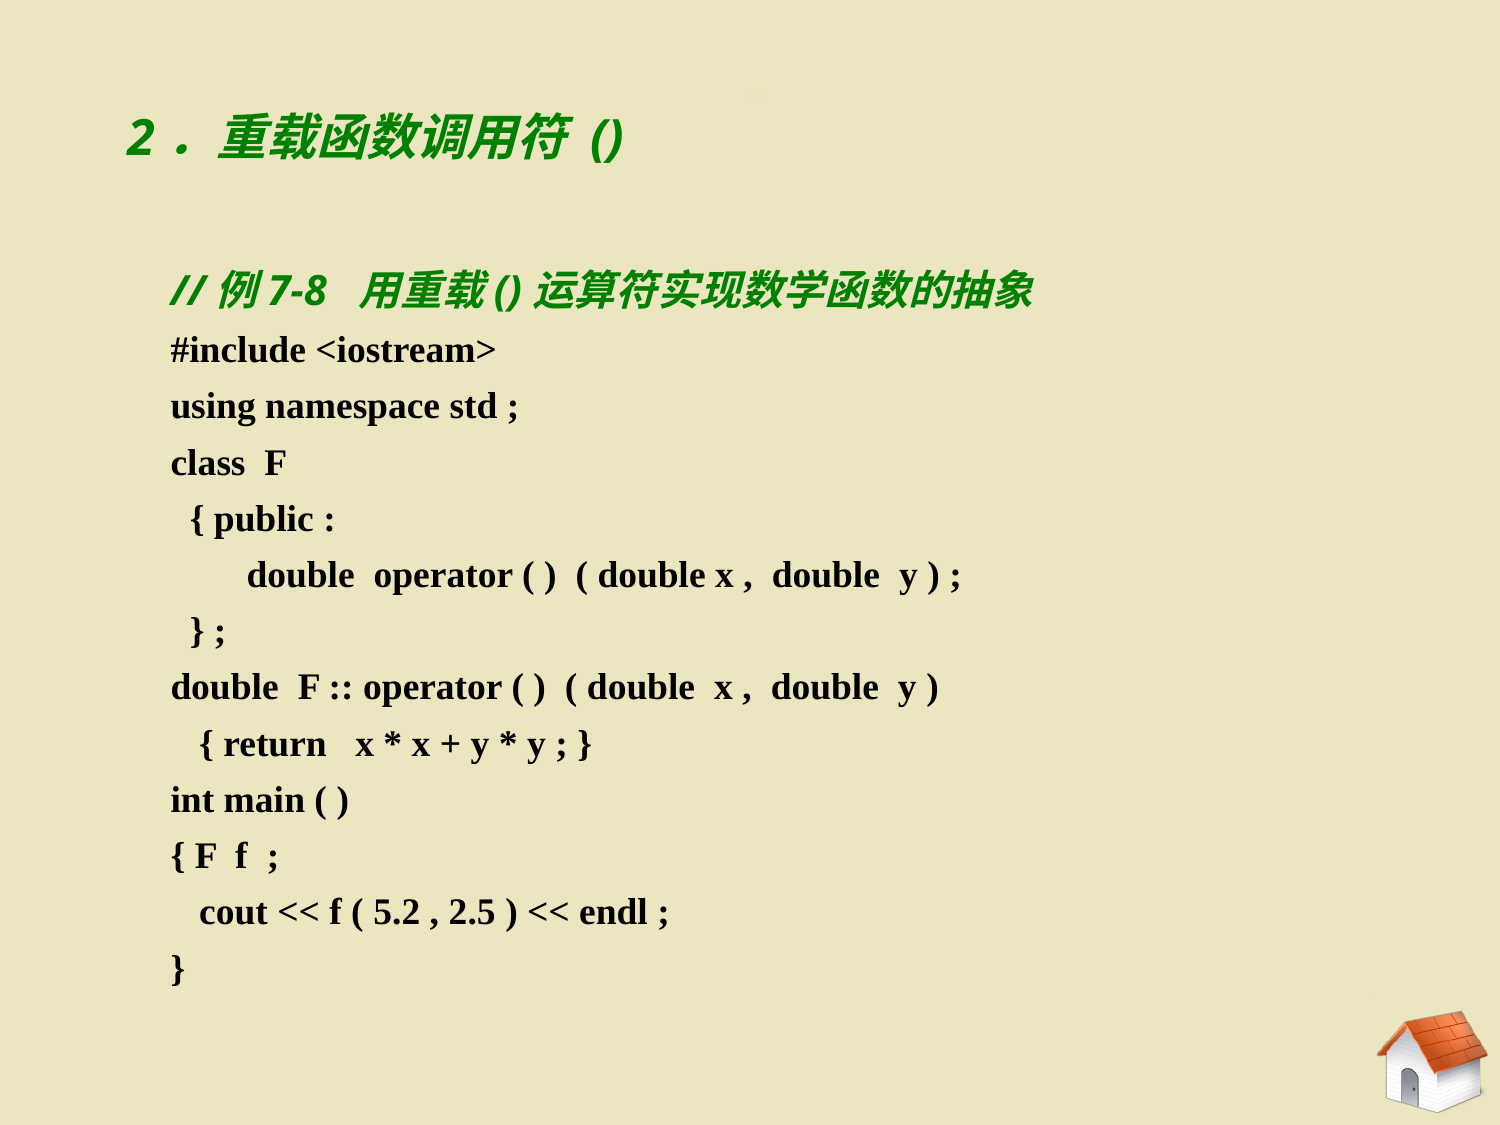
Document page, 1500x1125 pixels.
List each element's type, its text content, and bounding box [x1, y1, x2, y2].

text_box 2．重载函数调用符 () [112, 62, 1163, 174]
title 7.3.3 重载运算符[]和() [137, 87, 1375, 275]
picture [1375, 999, 1488, 1124]
text_box //例7-8 用重载()运算符实现数学函数的抽象 #include <iostream> using namespace std ; class F { public : double operator ( ) ( double x , double y ) ; } ; double F :: operator ( ) ( double x , double y ) { return x * x + y * y ; } int main ( ) { F f ; cout << f ( 5.2 , 2.5 ) << endl ; } [155, 275, 1129, 997]
